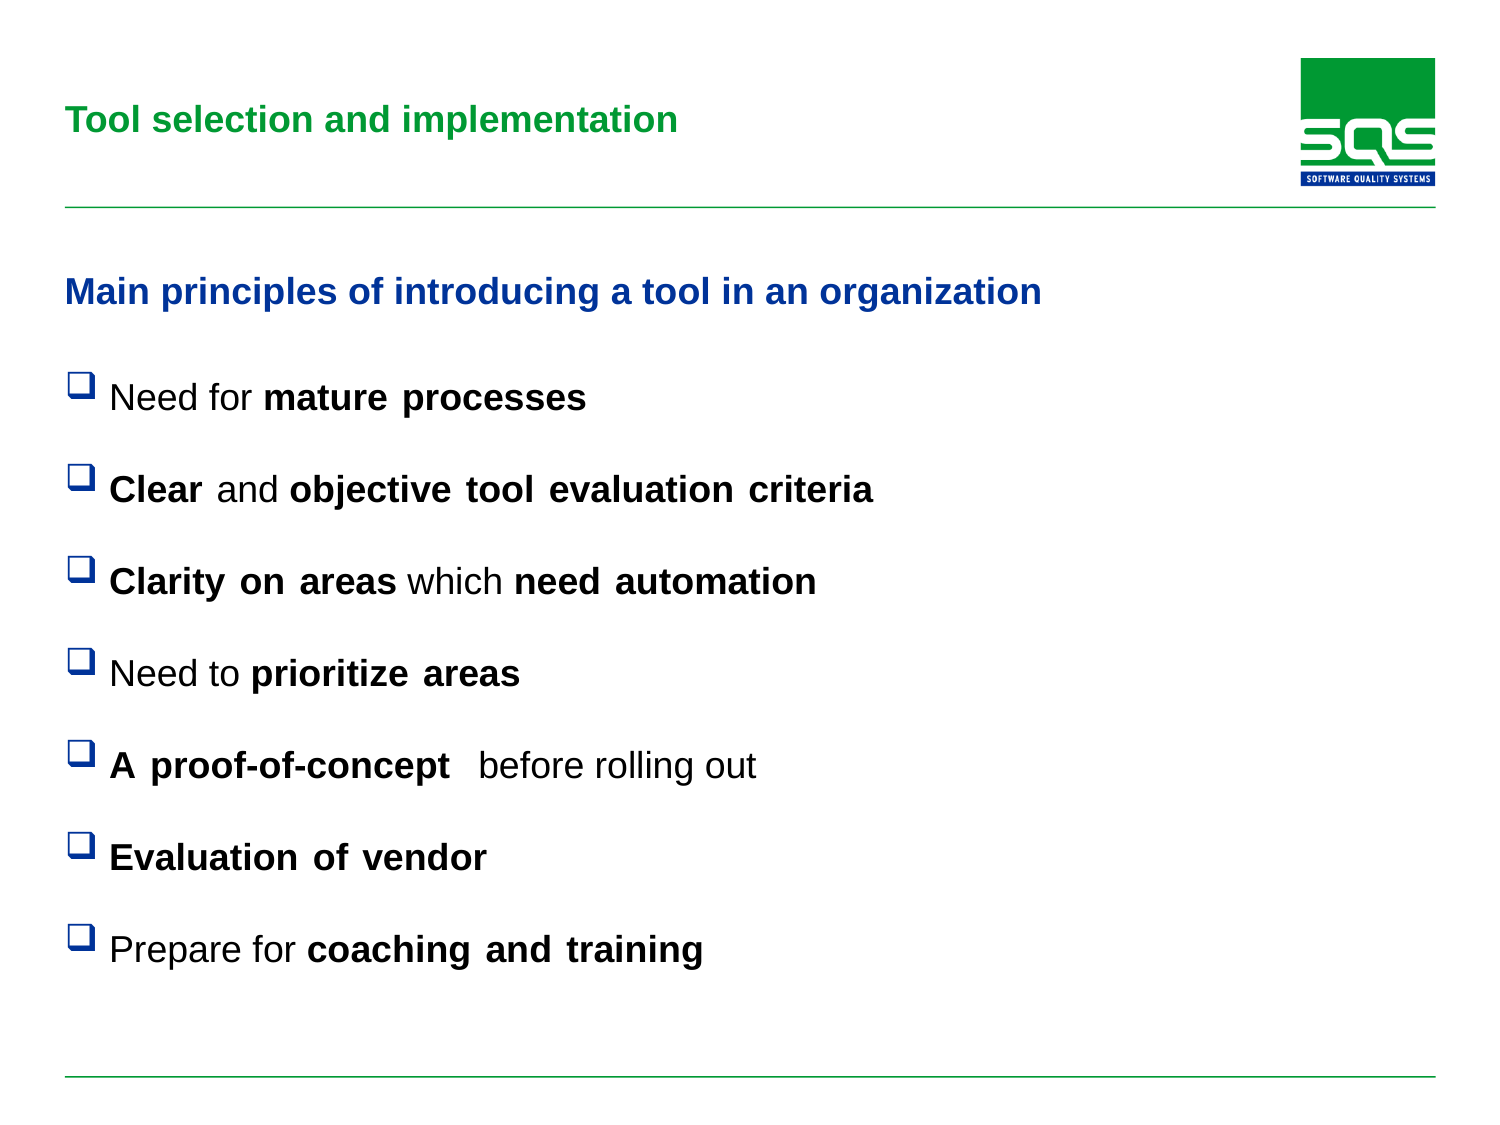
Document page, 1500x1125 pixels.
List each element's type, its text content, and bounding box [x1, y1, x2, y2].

list Main principles of introducing a tool in an organization Need for mature processes Clear and objective tool evaluation criteria Clarity on areas which need automation Need to prioritize areas A proof-of-concept before rolling out Evaluation of vendor Prepare for coaching and training [64, 243, 1436, 1067]
title Tool selection and implementation [64, 95, 1286, 243]
picture [1281, 58, 1436, 189]
